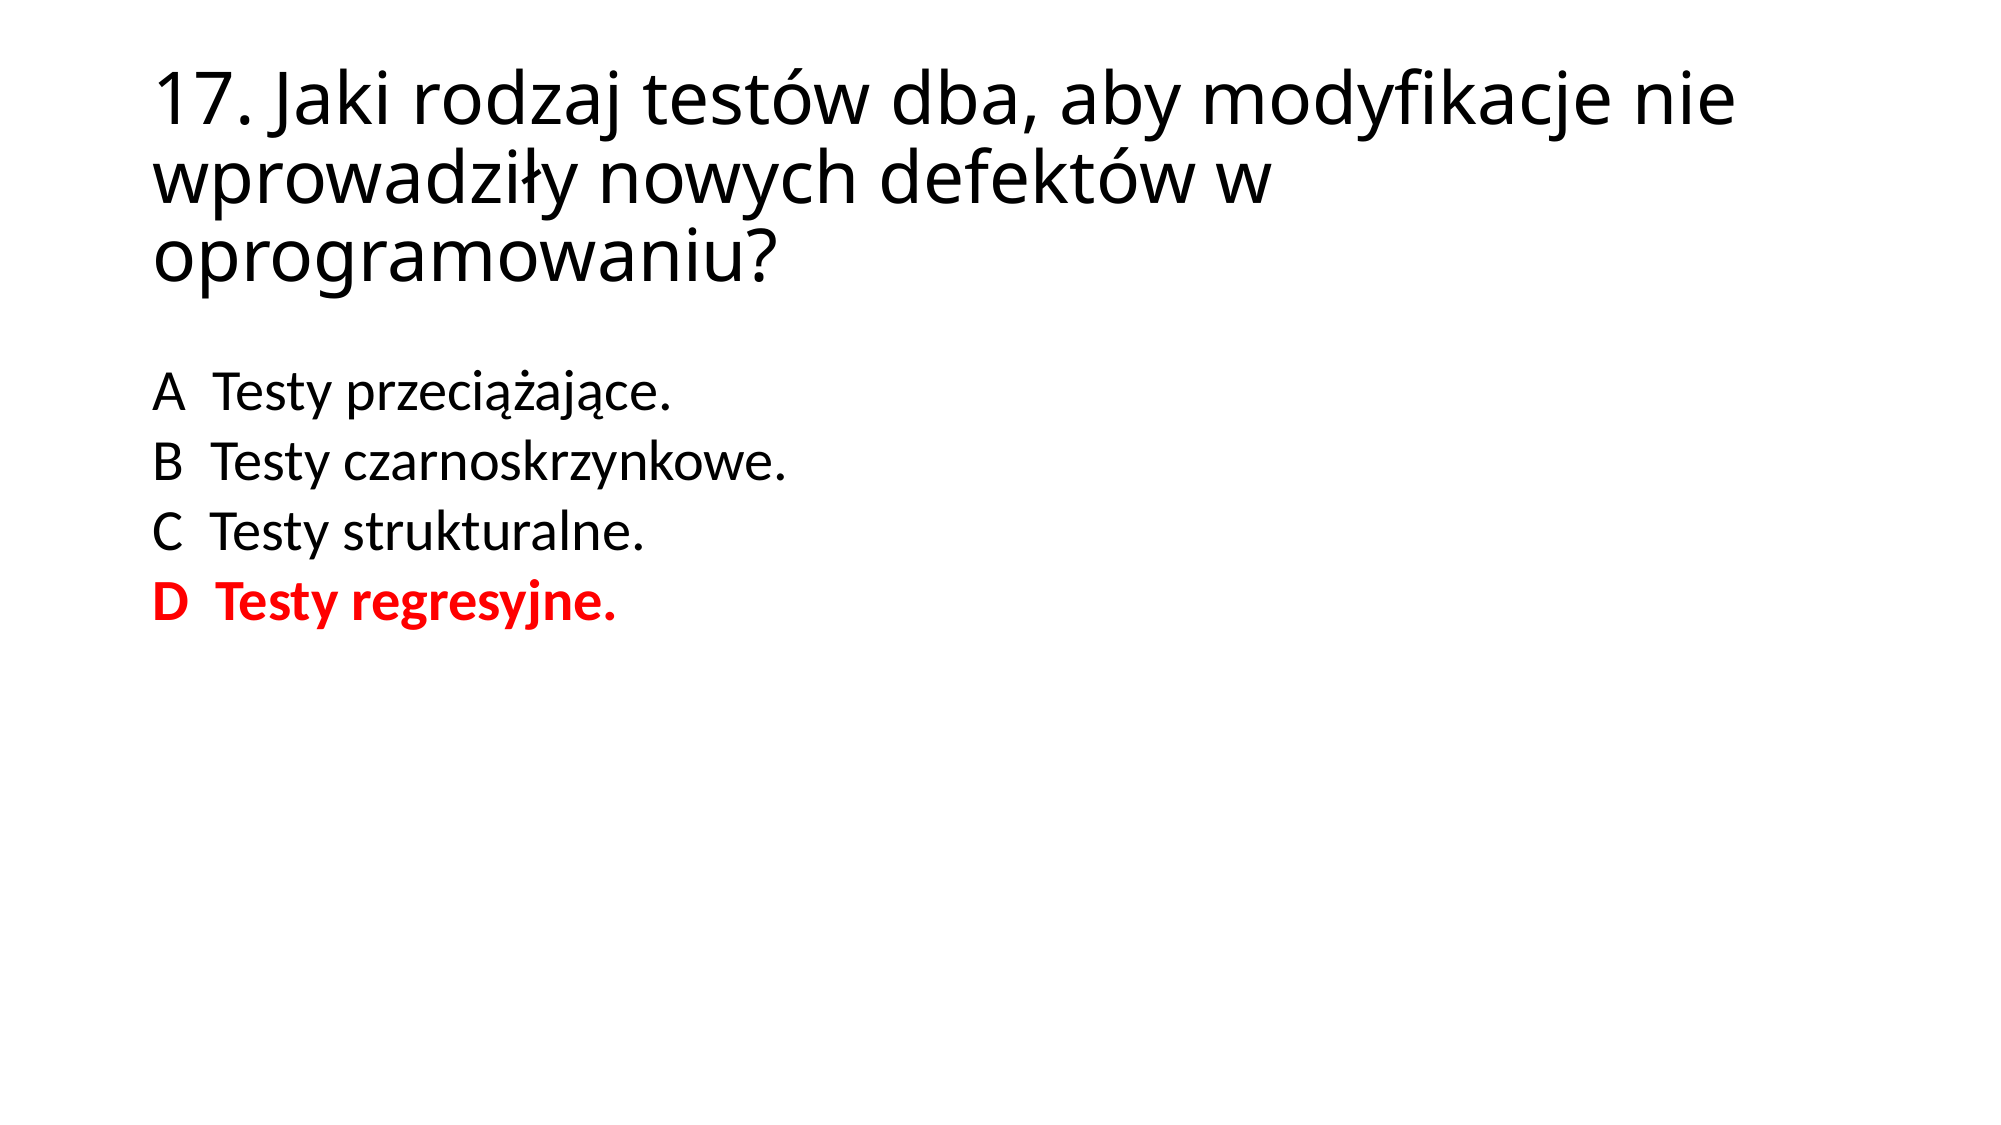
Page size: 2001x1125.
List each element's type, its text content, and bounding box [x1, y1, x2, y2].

text_box A Testy przeciążające. B Testy czarnoskrzynkowe. C Testy strukturalne. D Testy regresyjne. [137, 299, 1863, 1013]
text_box 17. Jaki rodzaj testów dba, aby modyfikacje nie wprowadziły nowych defektów w oprogramowaniu? [137, 59, 1863, 299]
